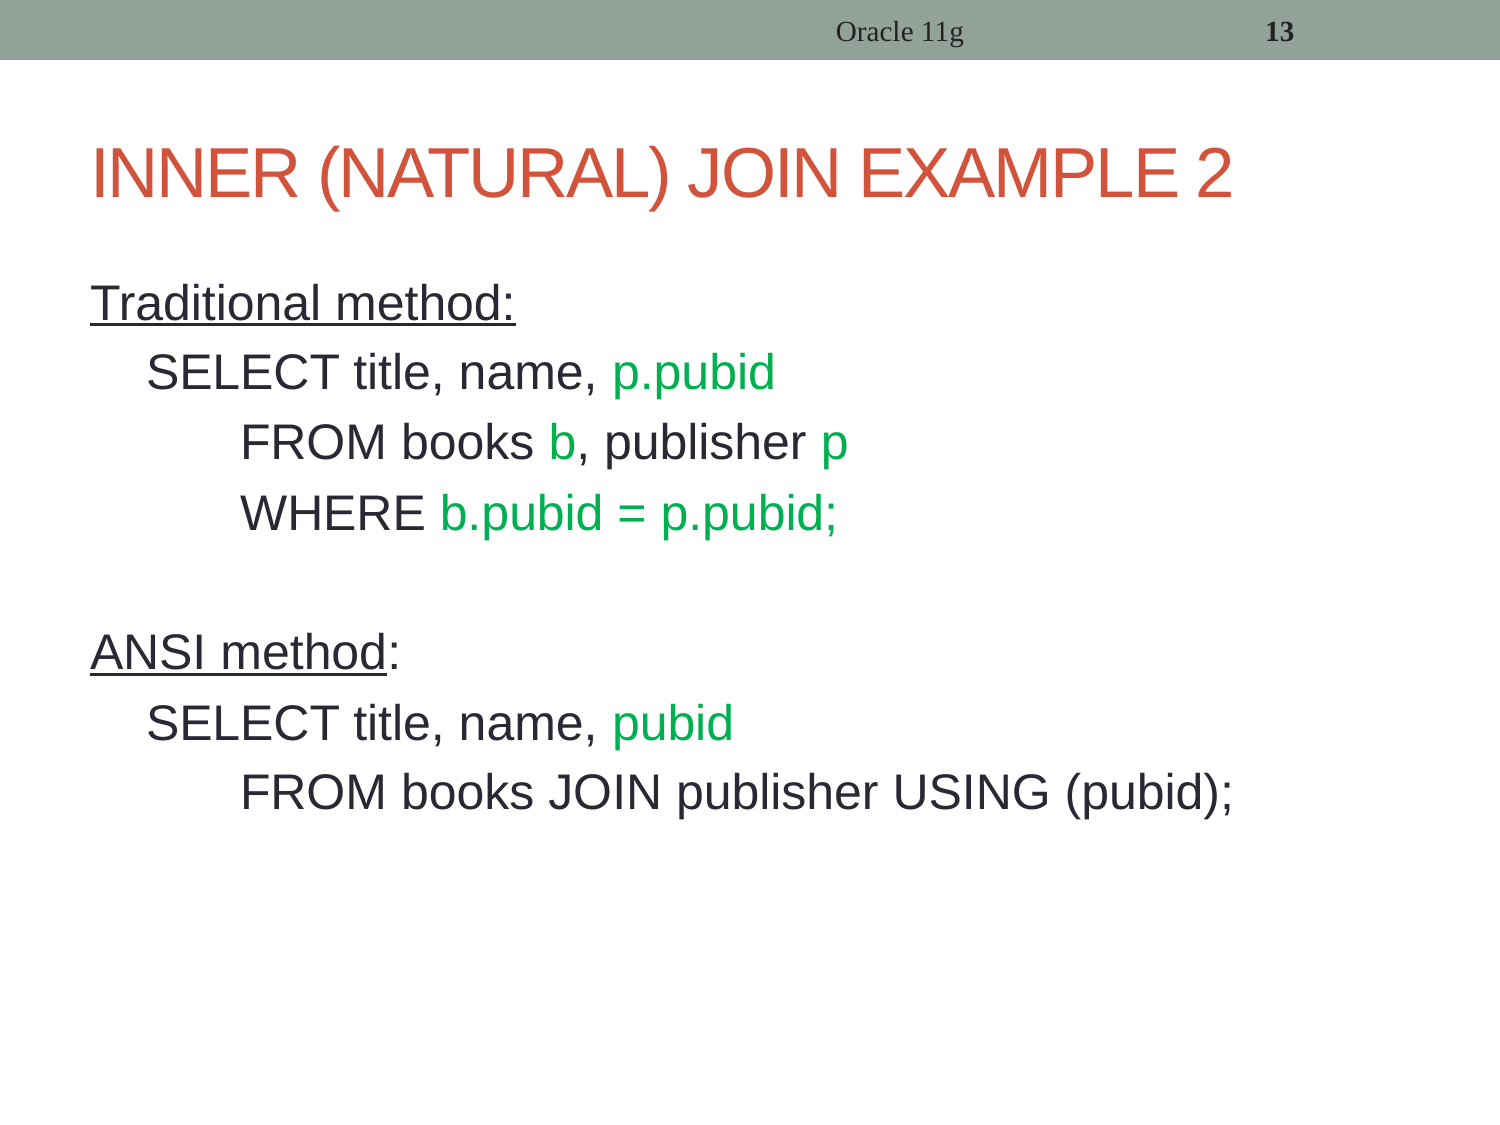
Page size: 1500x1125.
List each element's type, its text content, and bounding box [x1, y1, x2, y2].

title INNER (NATURAL) JOIN EXAMPLE 2 [75, 87, 1425, 250]
footer Oracle 11g [562, 3, 1238, 57]
slide_number 13 [1250, 3, 1425, 57]
list Traditional method: SELECT title, name, p.pubid FROM books b, publisher p WHERE b.pubid = p.pubid; ANSI method: SELECT title, name, pubid FROM books JOIN publisher USING (pubid); [75, 262, 1425, 1063]
